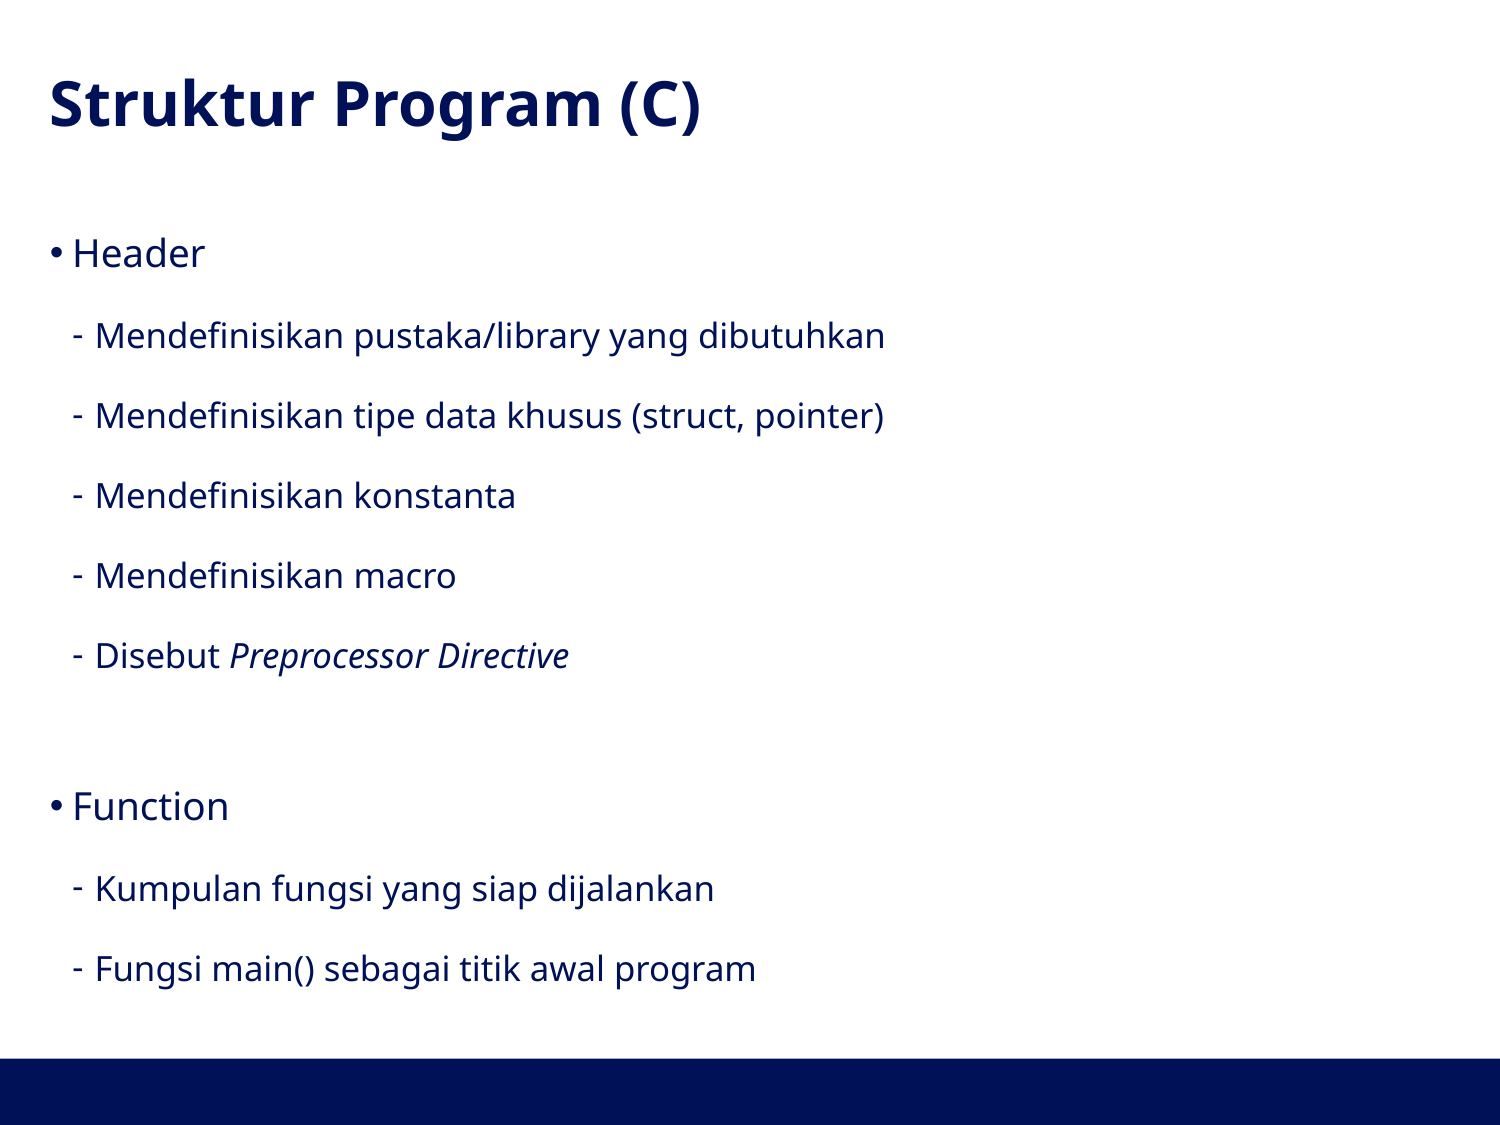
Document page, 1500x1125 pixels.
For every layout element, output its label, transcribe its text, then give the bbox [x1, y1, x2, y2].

title Struktur Program (C) [49, 66, 1451, 138]
list Header Mendefinisikan pustaka/library yang dibutuhkan Mendefinisikan tipe data khusus (struct, pointer) Mendefinisikan konstanta Mendefinisikan macro Disebut Preprocessor Directive Function Kumpulan fungsi yang siap dijalankan Fungsi main() sebagai titik awal program [49, 205, 1451, 993]
